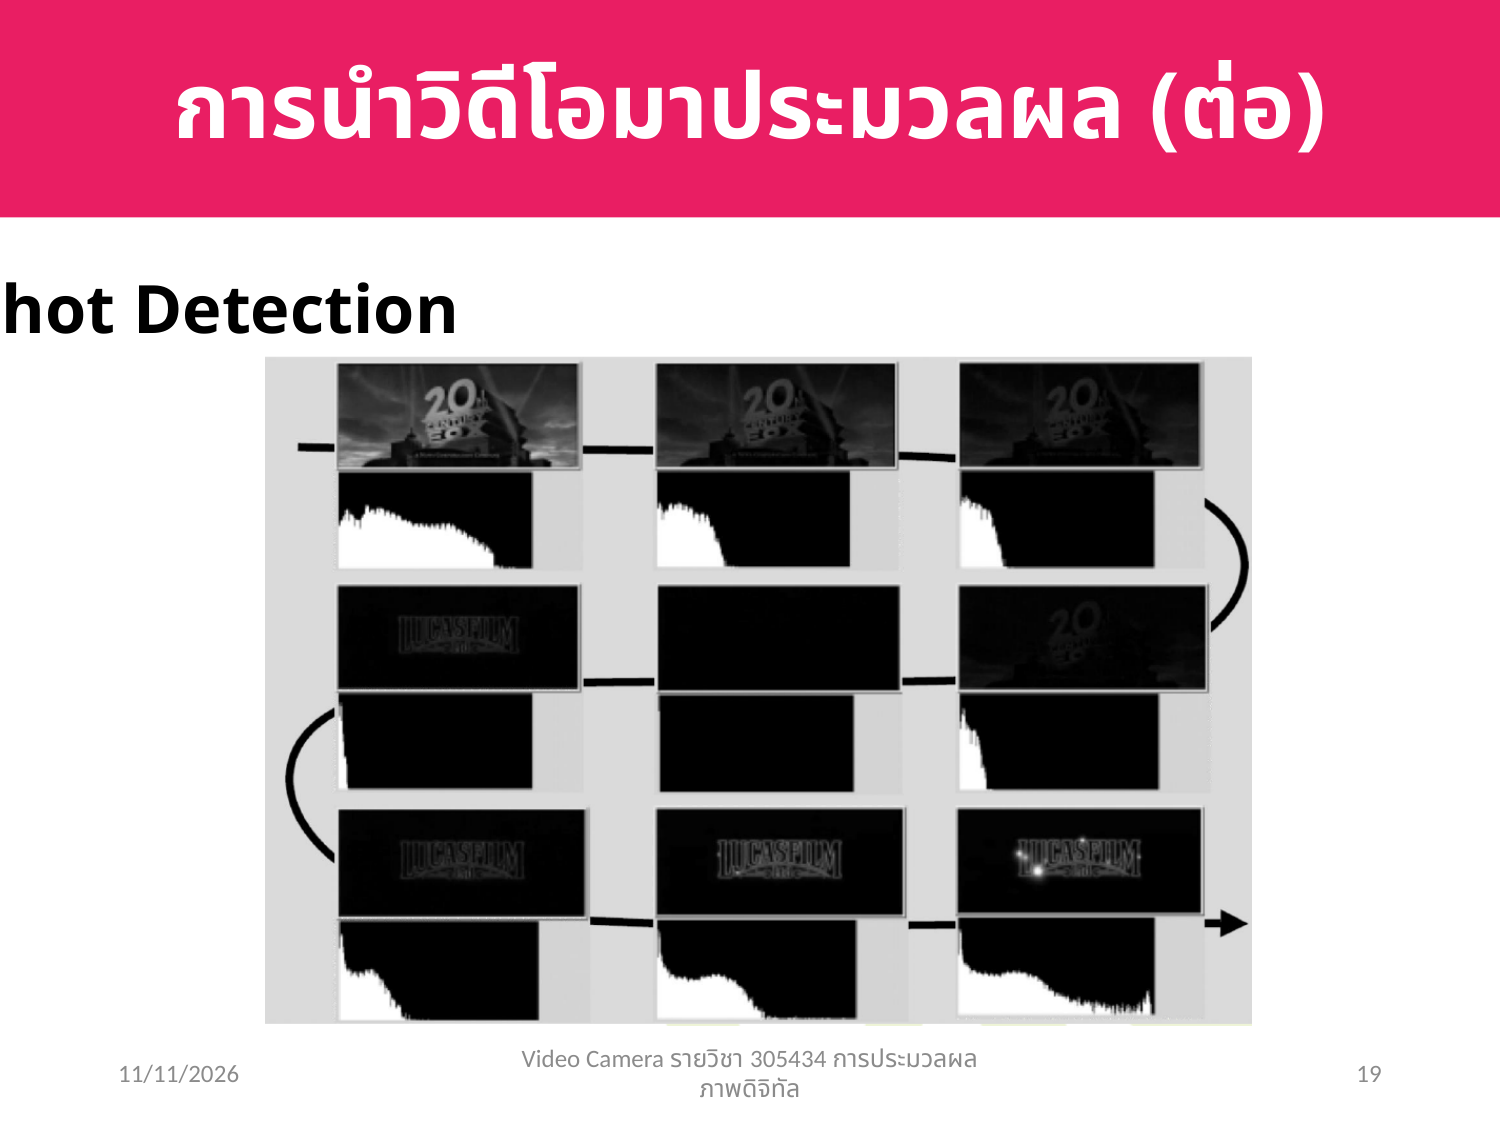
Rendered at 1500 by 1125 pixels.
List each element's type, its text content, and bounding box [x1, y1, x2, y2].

text_box Shot Detection [0, 259, 474, 354]
picture [265, 355, 1252, 1026]
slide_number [103, 1042, 441, 1103]
title การนำวิดีโอมาประมวลผล (ต่อ) [0, 0, 1500, 218]
footer Video Camera รายวิชา 305434 การประมวลผลภาพดิจิทัล [496, 1042, 1004, 1103]
slide_number 19 [1059, 1042, 1397, 1103]
